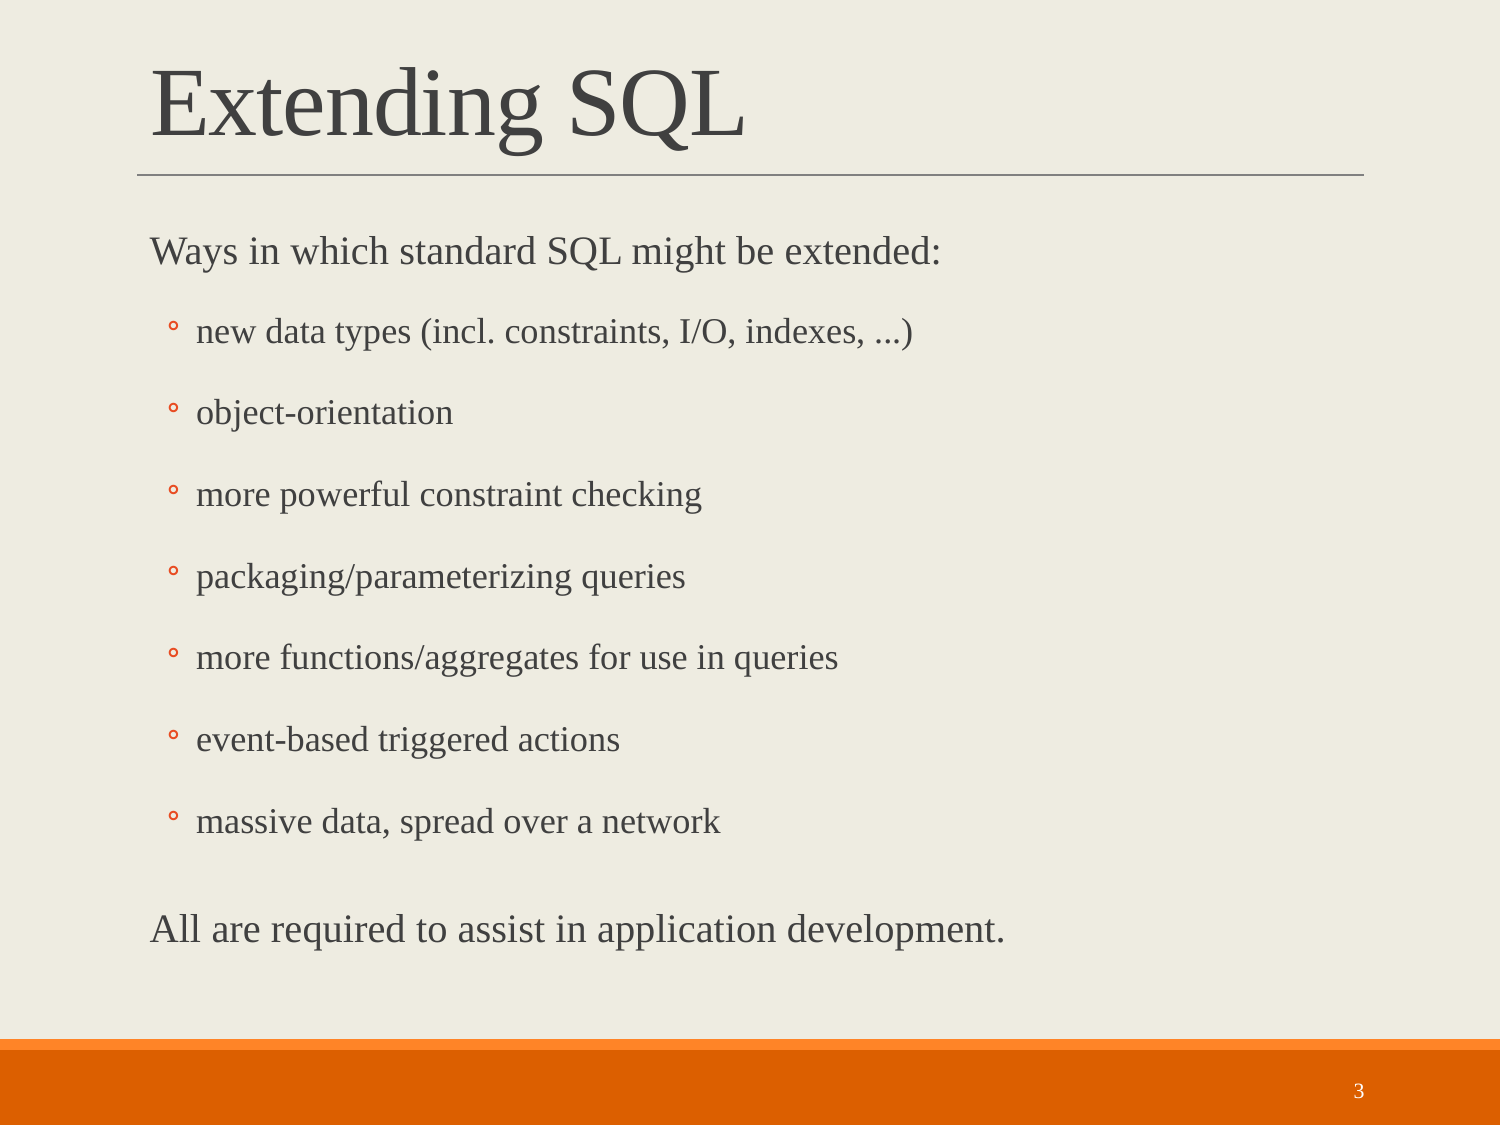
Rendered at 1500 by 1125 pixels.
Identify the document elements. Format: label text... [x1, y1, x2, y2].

slide_number 3 [1218, 1059, 1380, 1120]
title Extending SQL [135, 47, 1373, 163]
list Ways in which standard SQL might be extended: new data types (incl. constraints, I/O, indexes, ...) object-orientation more powerful constraint checking packaging/parameterizing queries more functions/aggregates for use in queries event-based triggered actions massive data, spread over a network All are required to assist in application development. [135, 187, 1373, 963]
